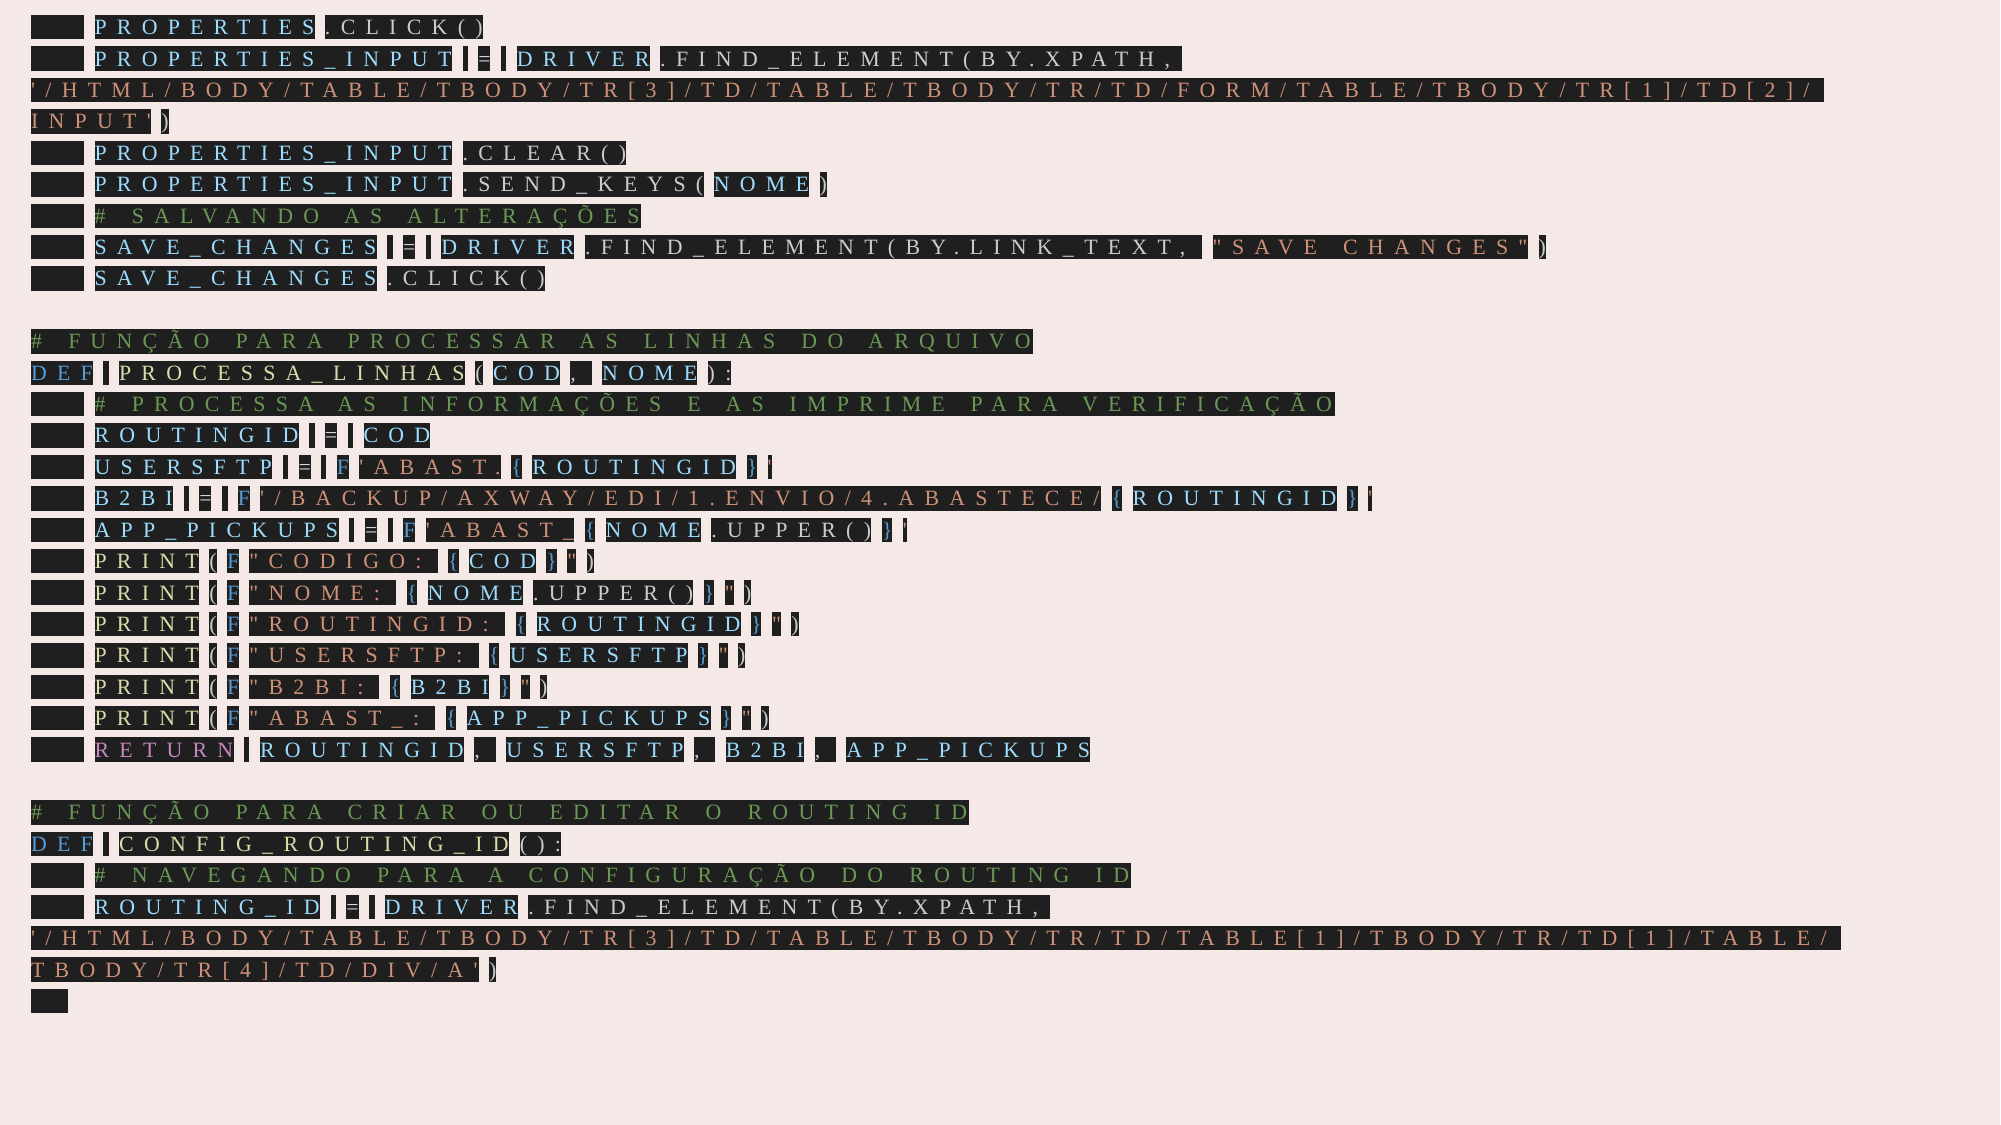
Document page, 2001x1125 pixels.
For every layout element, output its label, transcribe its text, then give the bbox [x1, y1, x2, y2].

title properties.click() properties_input = driver.find_element(By.XPATH, '/html/body/table/tbody/tr[3]/td/table/tbody/tr/td/form/table/tbody/tr[1]/td[2]/input') properties_input.clear() properties_input.send_keys(nome) # Salvando as alterações save_changes = driver.find_element(By.LINK_TEXT, "Save changes") save_changes.click() # Função para processar as linhas do arquivo def processa_linhas(cod, nome): # Processa as informações e as imprime para verificação routingId = cod userSftp = f'ABAST.{routingId}' b2bi = f'/backup/axway/EDI/1.ENVIO/4.ABASTECE/{routingId}' app_pickups = f'ABAST_{nome.upper()}' print(f"codigo: {cod}") print(f"nome: {nome.upper()}") print(f"routingId: {routingId}") print(f"userSftp: {userSftp}") print(f"b2bi: {b2bi}") print(f"ABAST_: {app_pickups}") return routingId, userSftp, b2bi, app_pickups # Função para criar ou editar o Routing ID def config_routing_id(): # Navegando para a configuração do Routing ID routing_id = driver.find_element(By.XPATH, '/html/body/table/tbody/tr[3]/td/table/tbody/tr/td/table[1]/tbody/tr/td[1]/table/tbody/tr[4]/td/div/a') [16, 0, 1977, 1025]
